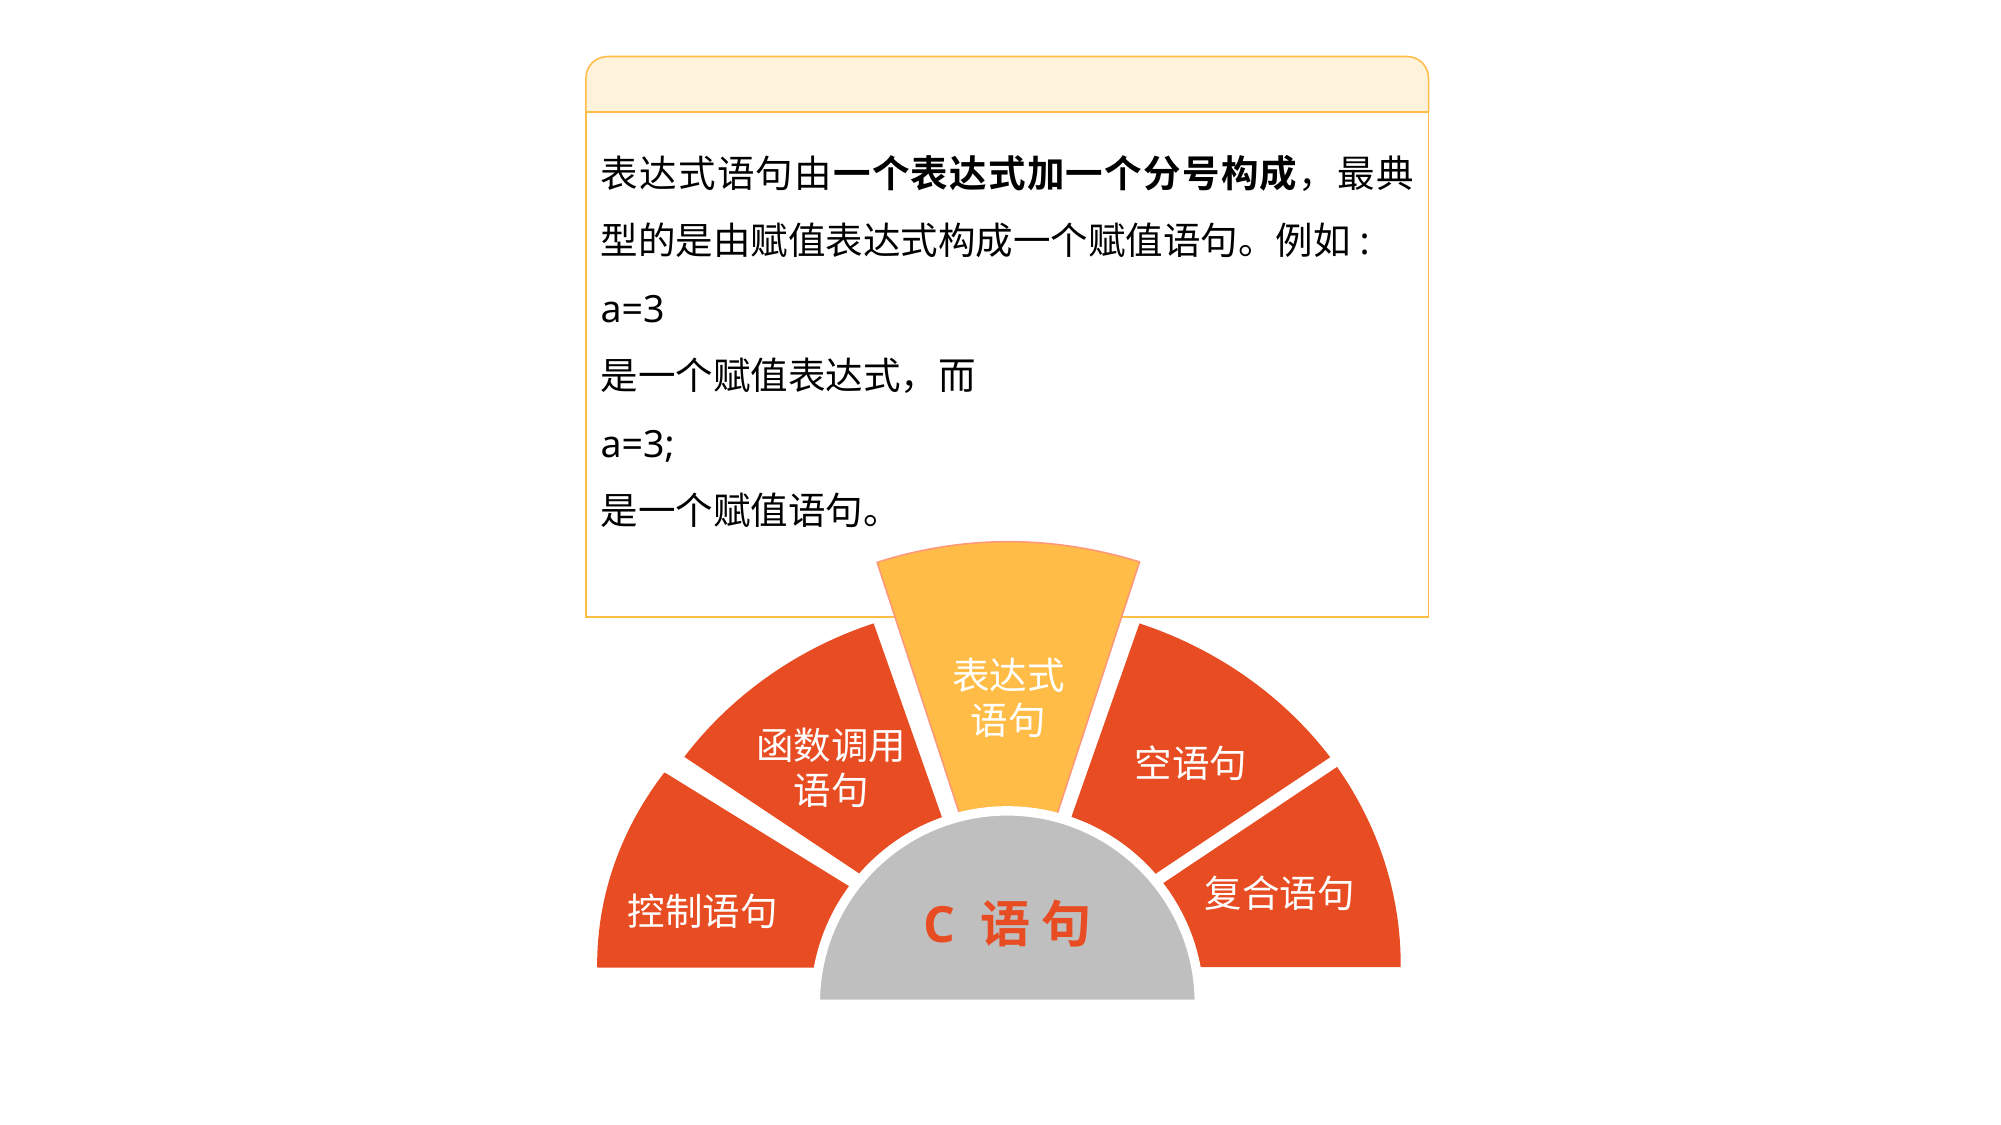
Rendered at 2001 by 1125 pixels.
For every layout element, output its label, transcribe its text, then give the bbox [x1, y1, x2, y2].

text_box 复合语句 [1160, 766, 1401, 968]
text_box 控制语句 [597, 773, 852, 967]
text_box 空语句 [1070, 623, 1331, 876]
text_box 函数调用 语句 [684, 623, 944, 876]
text_box C 语 句 [815, 810, 1200, 1005]
text_box 表达式语句由一个表达式加一个分号构成，最典型的是由赋值表达式构成一个赋值语句。例如: a=3 是一个赋值表达式，而 a=3; 是一个赋值语句。 [585, 112, 1429, 618]
text_box [585, 56, 1429, 112]
text_box 表达式 语句 [877, 541, 1140, 817]
